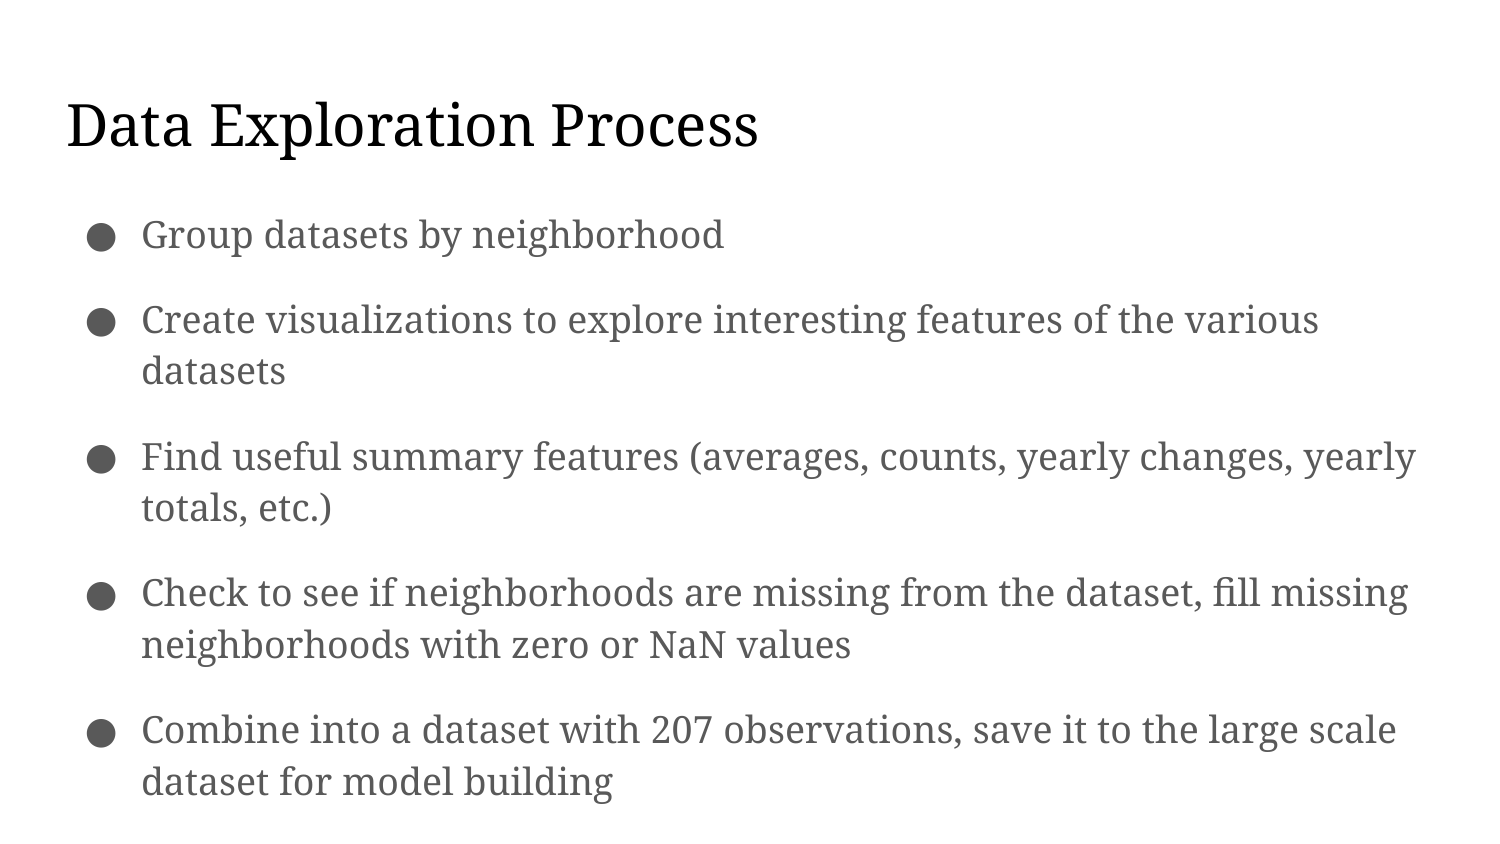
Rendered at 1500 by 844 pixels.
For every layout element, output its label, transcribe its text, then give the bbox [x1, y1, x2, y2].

title Data Exploration Process [51, 72, 1449, 167]
list Group datasets by neighborhood Create visualizations to explore interesting features of the various datasets Find useful summary features (averages, counts, yearly changes, yearly totals, etc.) Check to see if neighborhoods are missing from the dataset, fill missing neighborhoods with zero or NaN values Combine into a dataset with 207 observations, save it to the large scale dataset for model building For census data, I mapped the census tracts onto neighborhoods Not going to describe in full detail all the features I used, as this presentation would be 100 slides, but will talk about a few interesting ones. [51, 189, 1449, 750]
